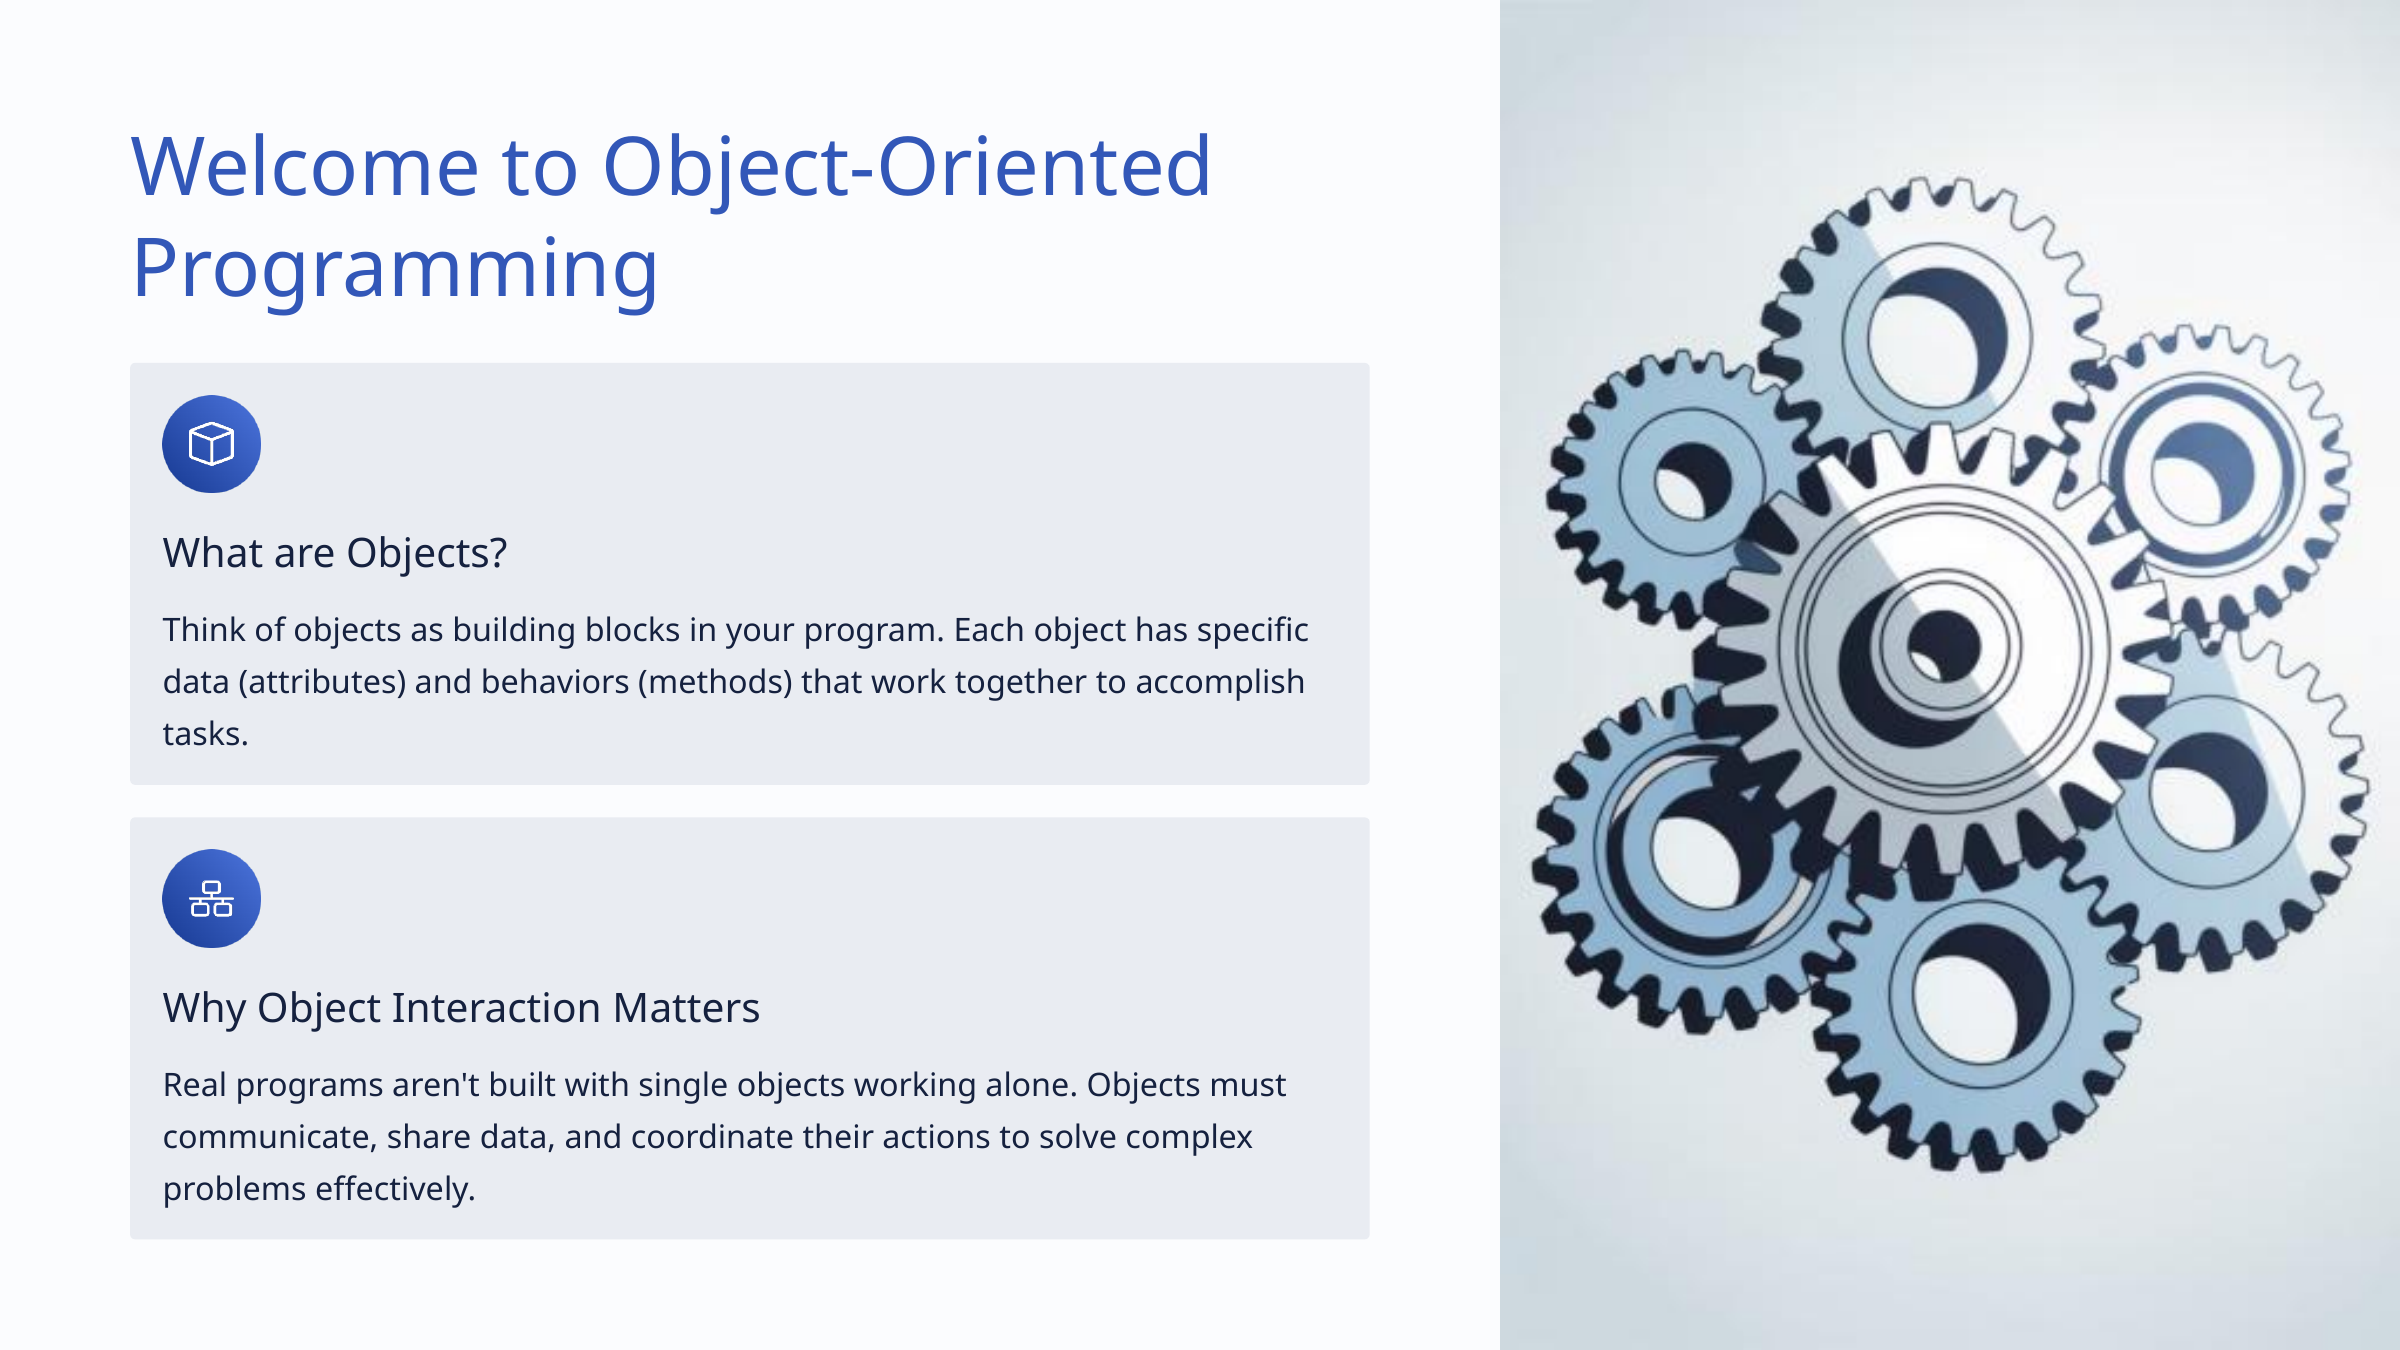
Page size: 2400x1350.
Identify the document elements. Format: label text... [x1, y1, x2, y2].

text_box [130, 362, 1370, 785]
text_box Why Object Interaction Matters [162, 980, 761, 1031]
text_box Welcome to Object-Oriented Programming [130, 110, 1370, 315]
text_box Think of objects as building blocks in your program. Each object has specific data (attributes) and behaviors (methods) that work together to accomplish tasks. [162, 595, 1338, 753]
text_box [130, 817, 1370, 1240]
text_box Real programs aren't built with single objects working alone. Objects must communicate, share data, and coordinate their actions to solve complex problems effectively. [162, 1050, 1338, 1207]
picture [162, 849, 261, 948]
text_box What are Objects? [162, 525, 570, 577]
picture [162, 395, 261, 494]
picture [1499, 0, 2400, 1350]
